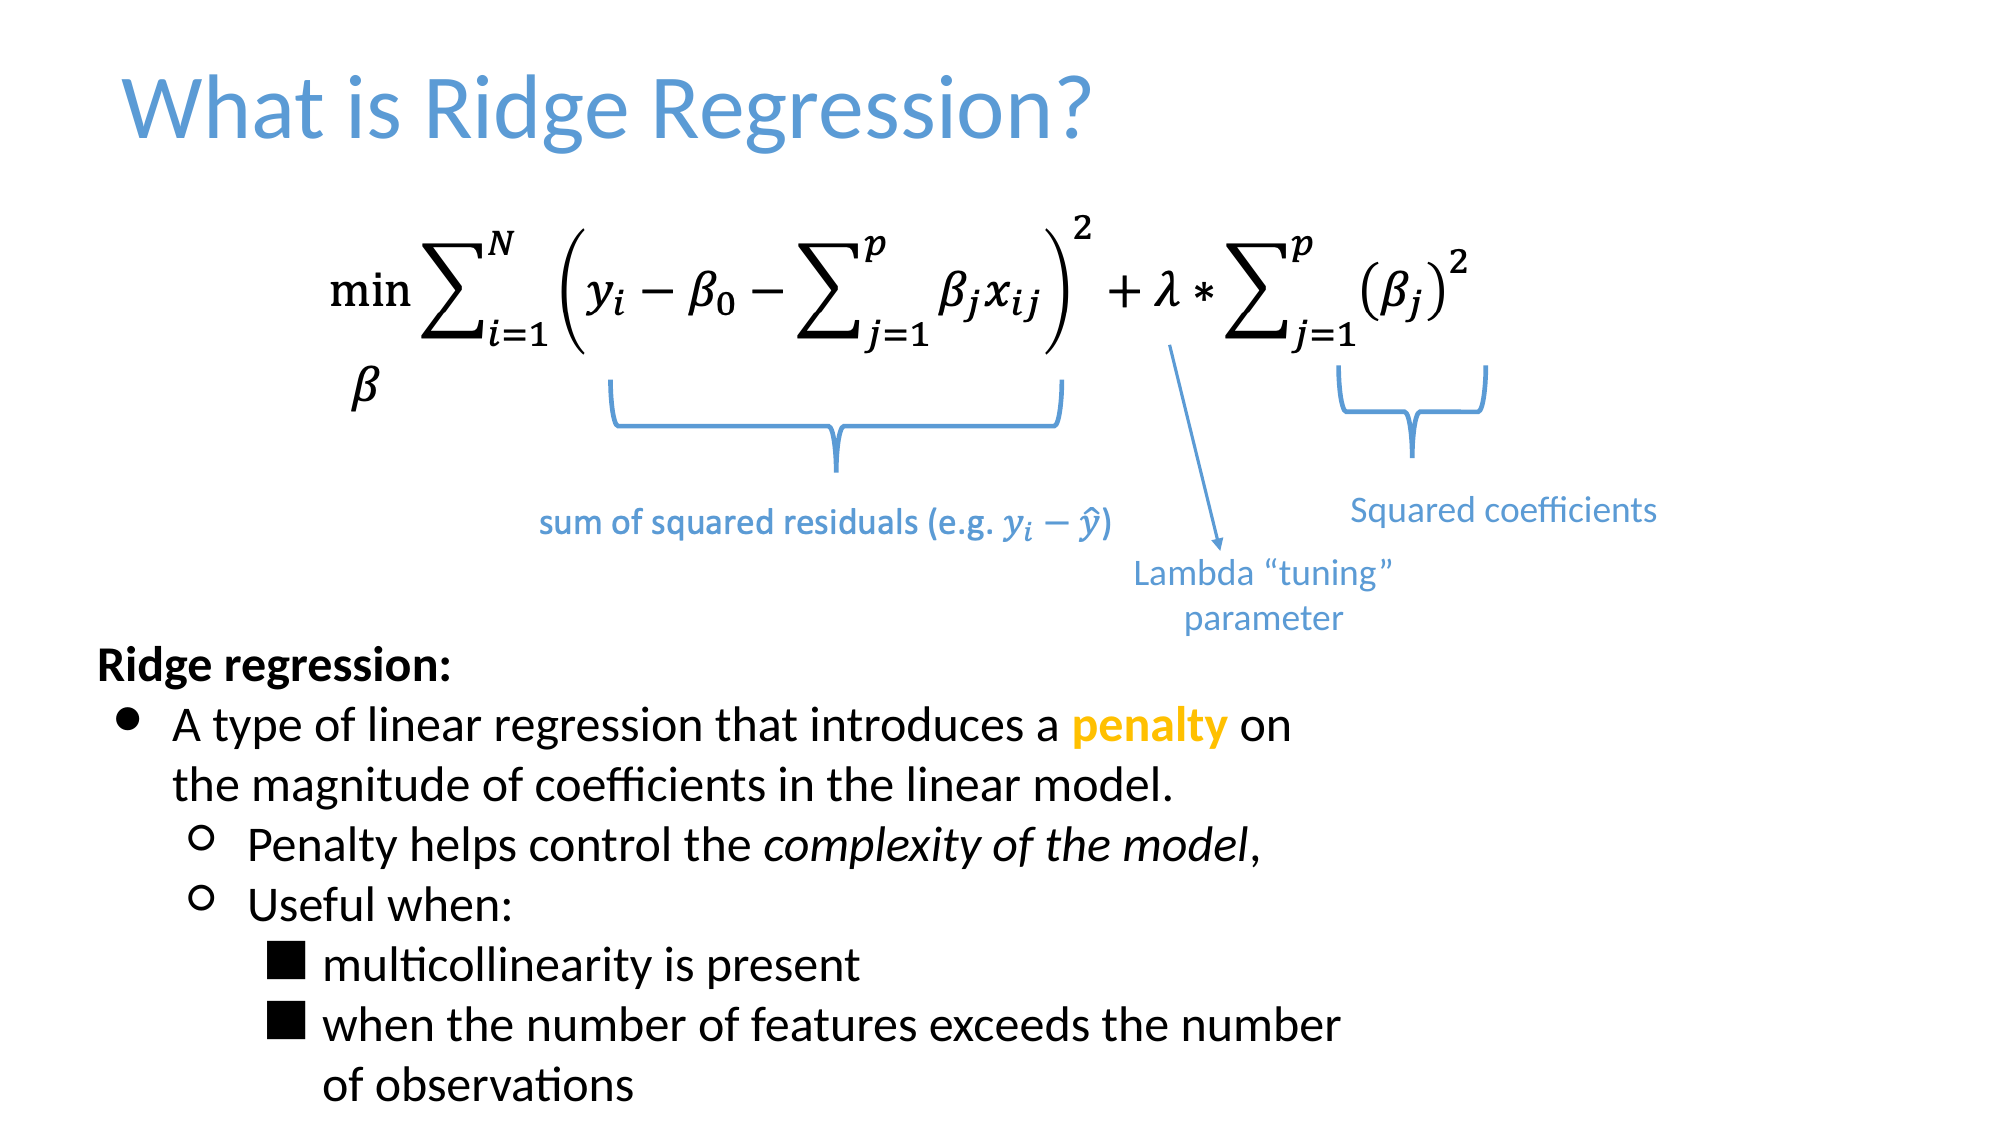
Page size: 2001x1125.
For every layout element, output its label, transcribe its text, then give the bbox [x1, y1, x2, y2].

text_box Ridge regression: A type of linear regression that introduces a penalty on the magnitude of coefficients in the linear model. Penalty helps control the complexity of the model, Useful when: multicollinearity is present when the number of features exceeds the number of observations [82, 616, 1359, 731]
text_box Squared coefficients [1335, 477, 1689, 538]
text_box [1169, 344, 1221, 552]
text_box [1338, 365, 1486, 459]
text_box Lambda “tuning” parameter [1042, 539, 1486, 645]
text_box What is Ridge Regression? [106, 16, 1724, 201]
text_box [181, 200, 1620, 425]
text_box [524, 490, 1148, 551]
text_box [610, 379, 1062, 473]
